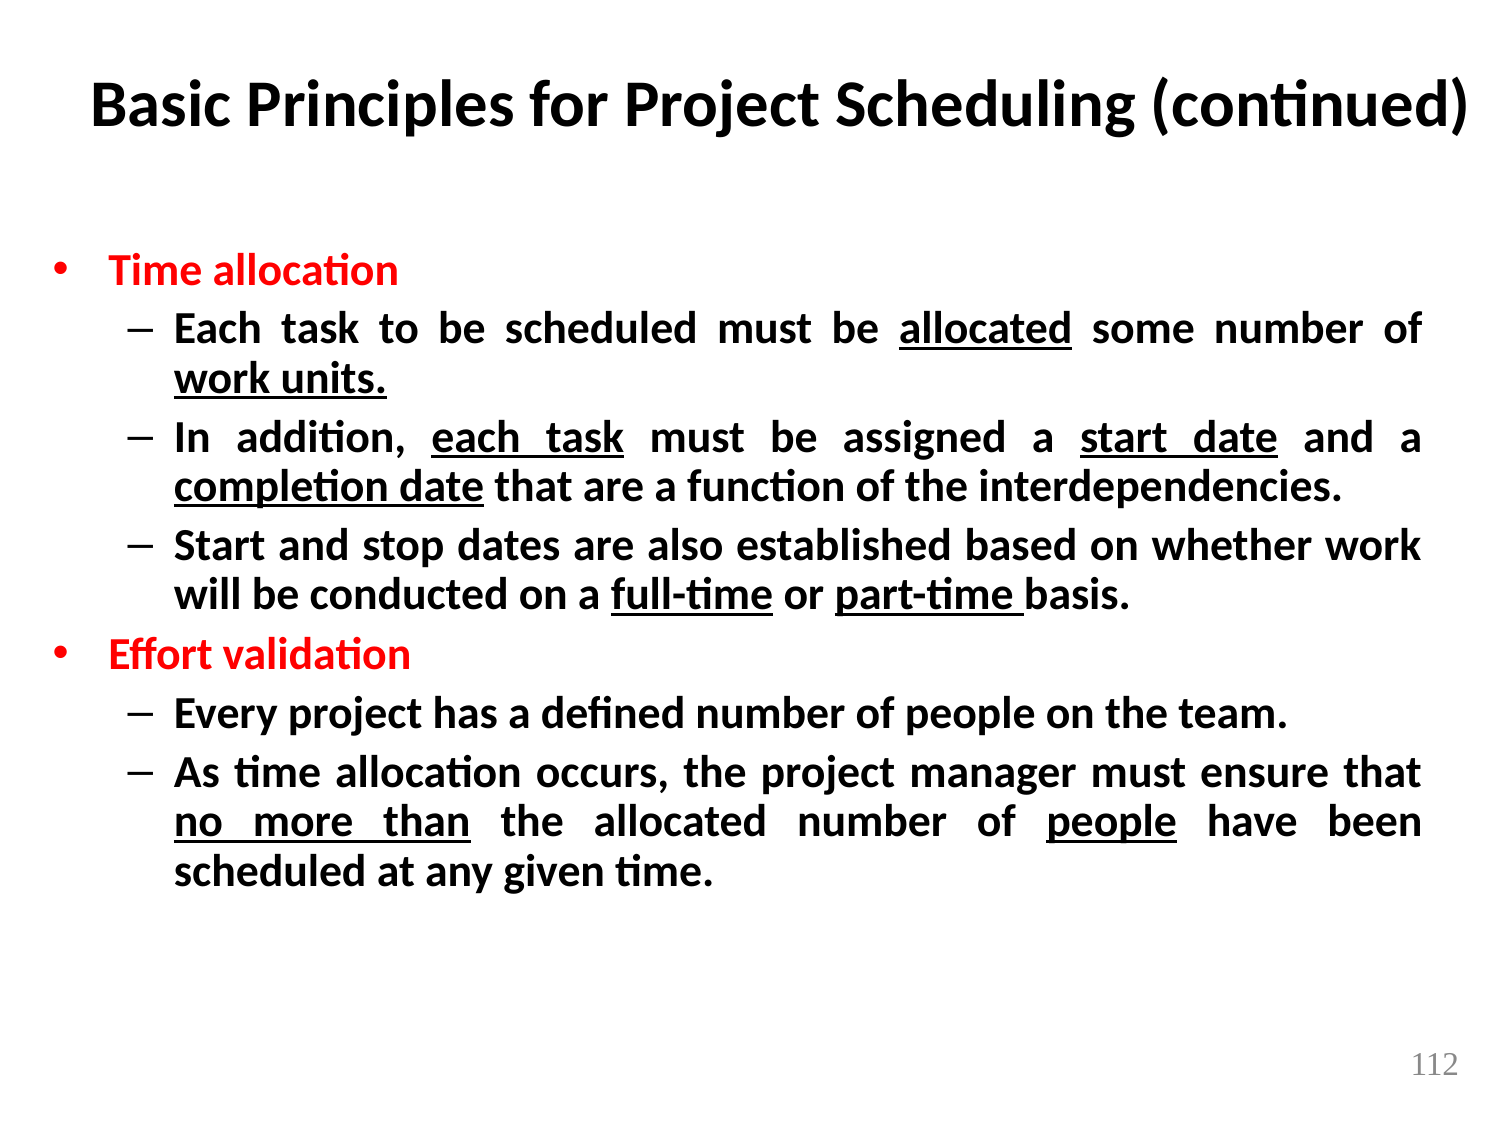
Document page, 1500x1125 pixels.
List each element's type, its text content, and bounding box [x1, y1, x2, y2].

slide_number 112 [1438, 1025, 1475, 1100]
list Time allocation Each task to be scheduled must be allocated some number of work units. In addition, each task must be assigned a start date and a completion date that are a function of the interdependencies. Start and stop dates are also established based on whether work will be conducted on a full-time or part-time basis. Effort validation Every project has a defined number of people on the team. As time allocation occurs, the project manager must ensure that no more than the allocated number of people have been scheduled at any given time. [37, 237, 1438, 1125]
title Basic Principles for Project Scheduling (continued)‏ [0, 49, 1500, 151]
